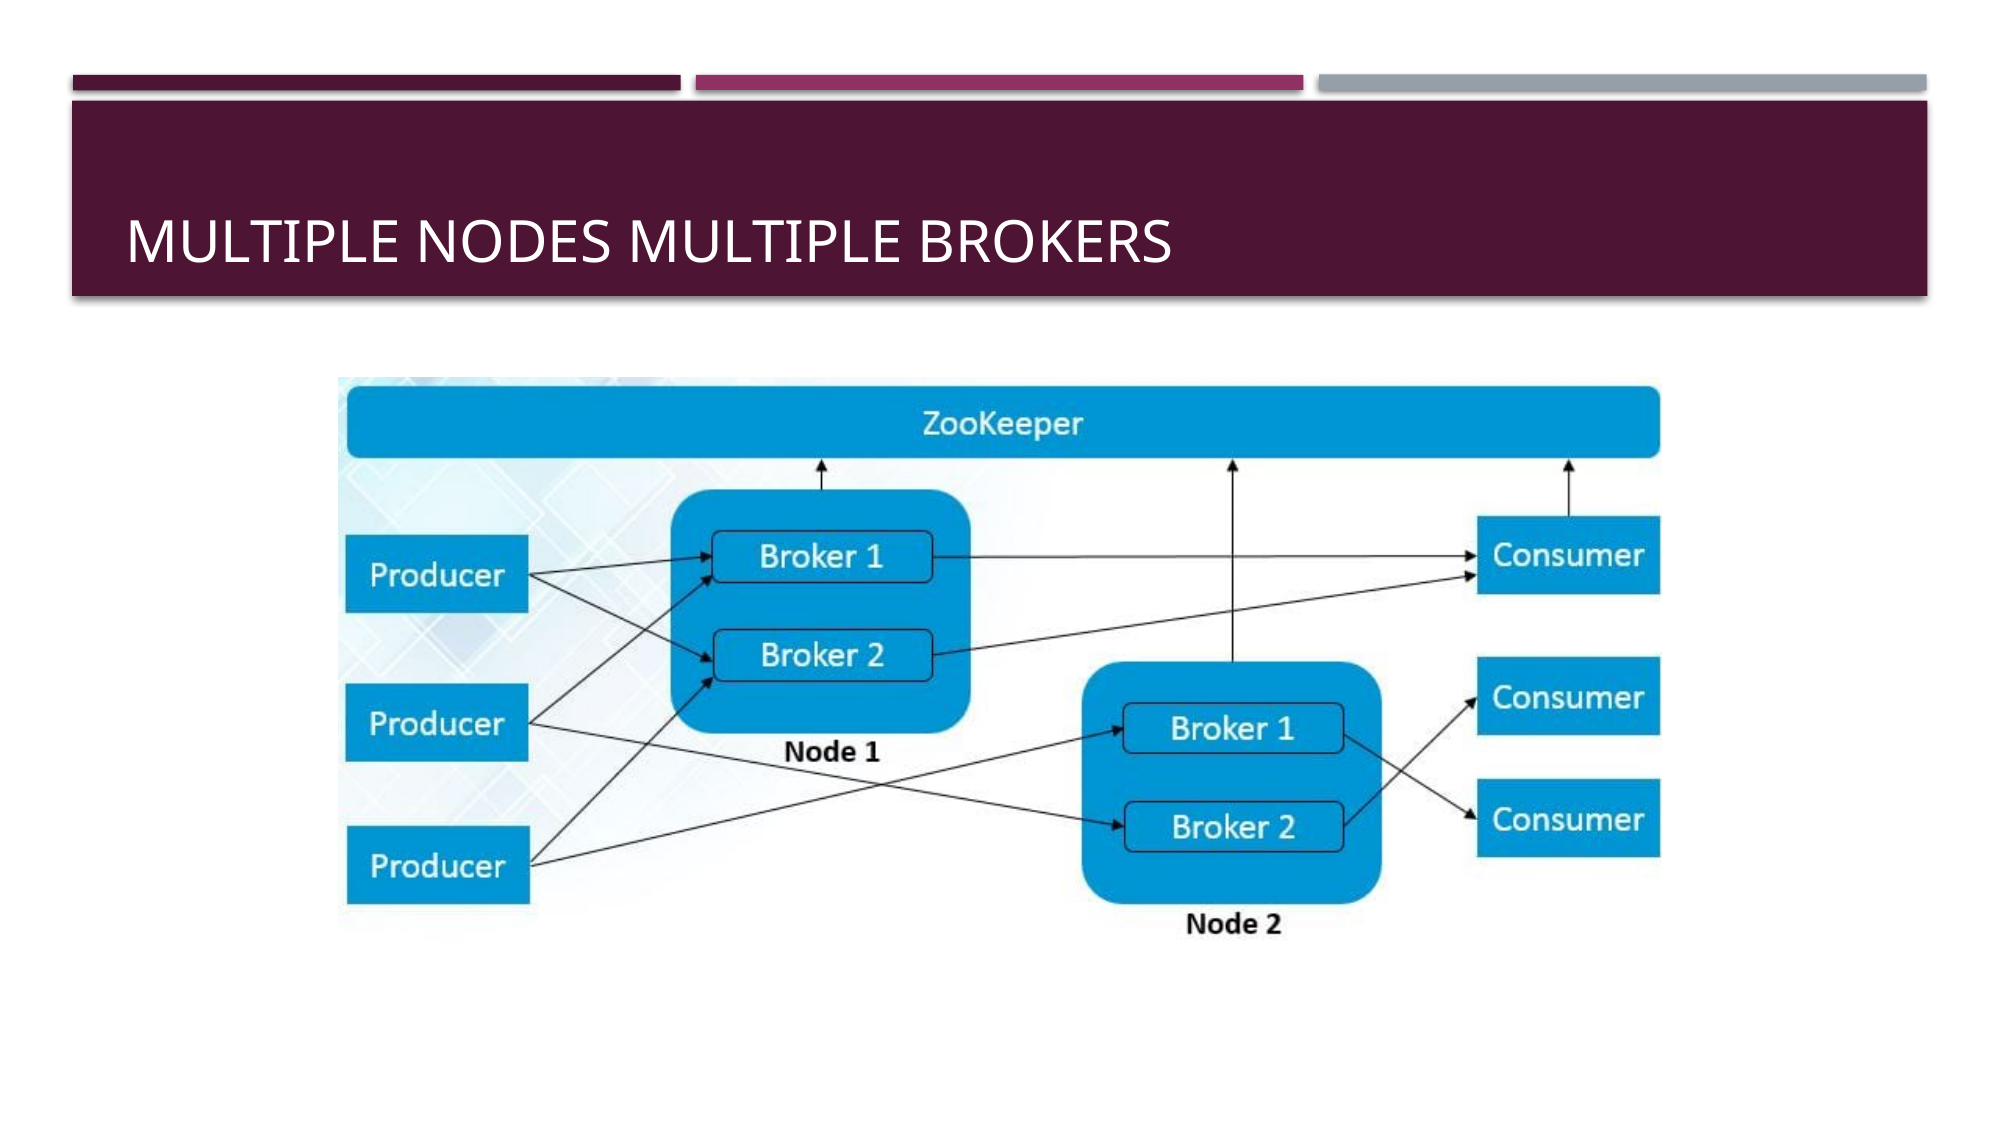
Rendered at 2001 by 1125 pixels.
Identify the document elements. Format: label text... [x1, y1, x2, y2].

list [337, 376, 1663, 942]
title Multiple Nodes Multiple Brokers [95, 115, 1905, 282]
